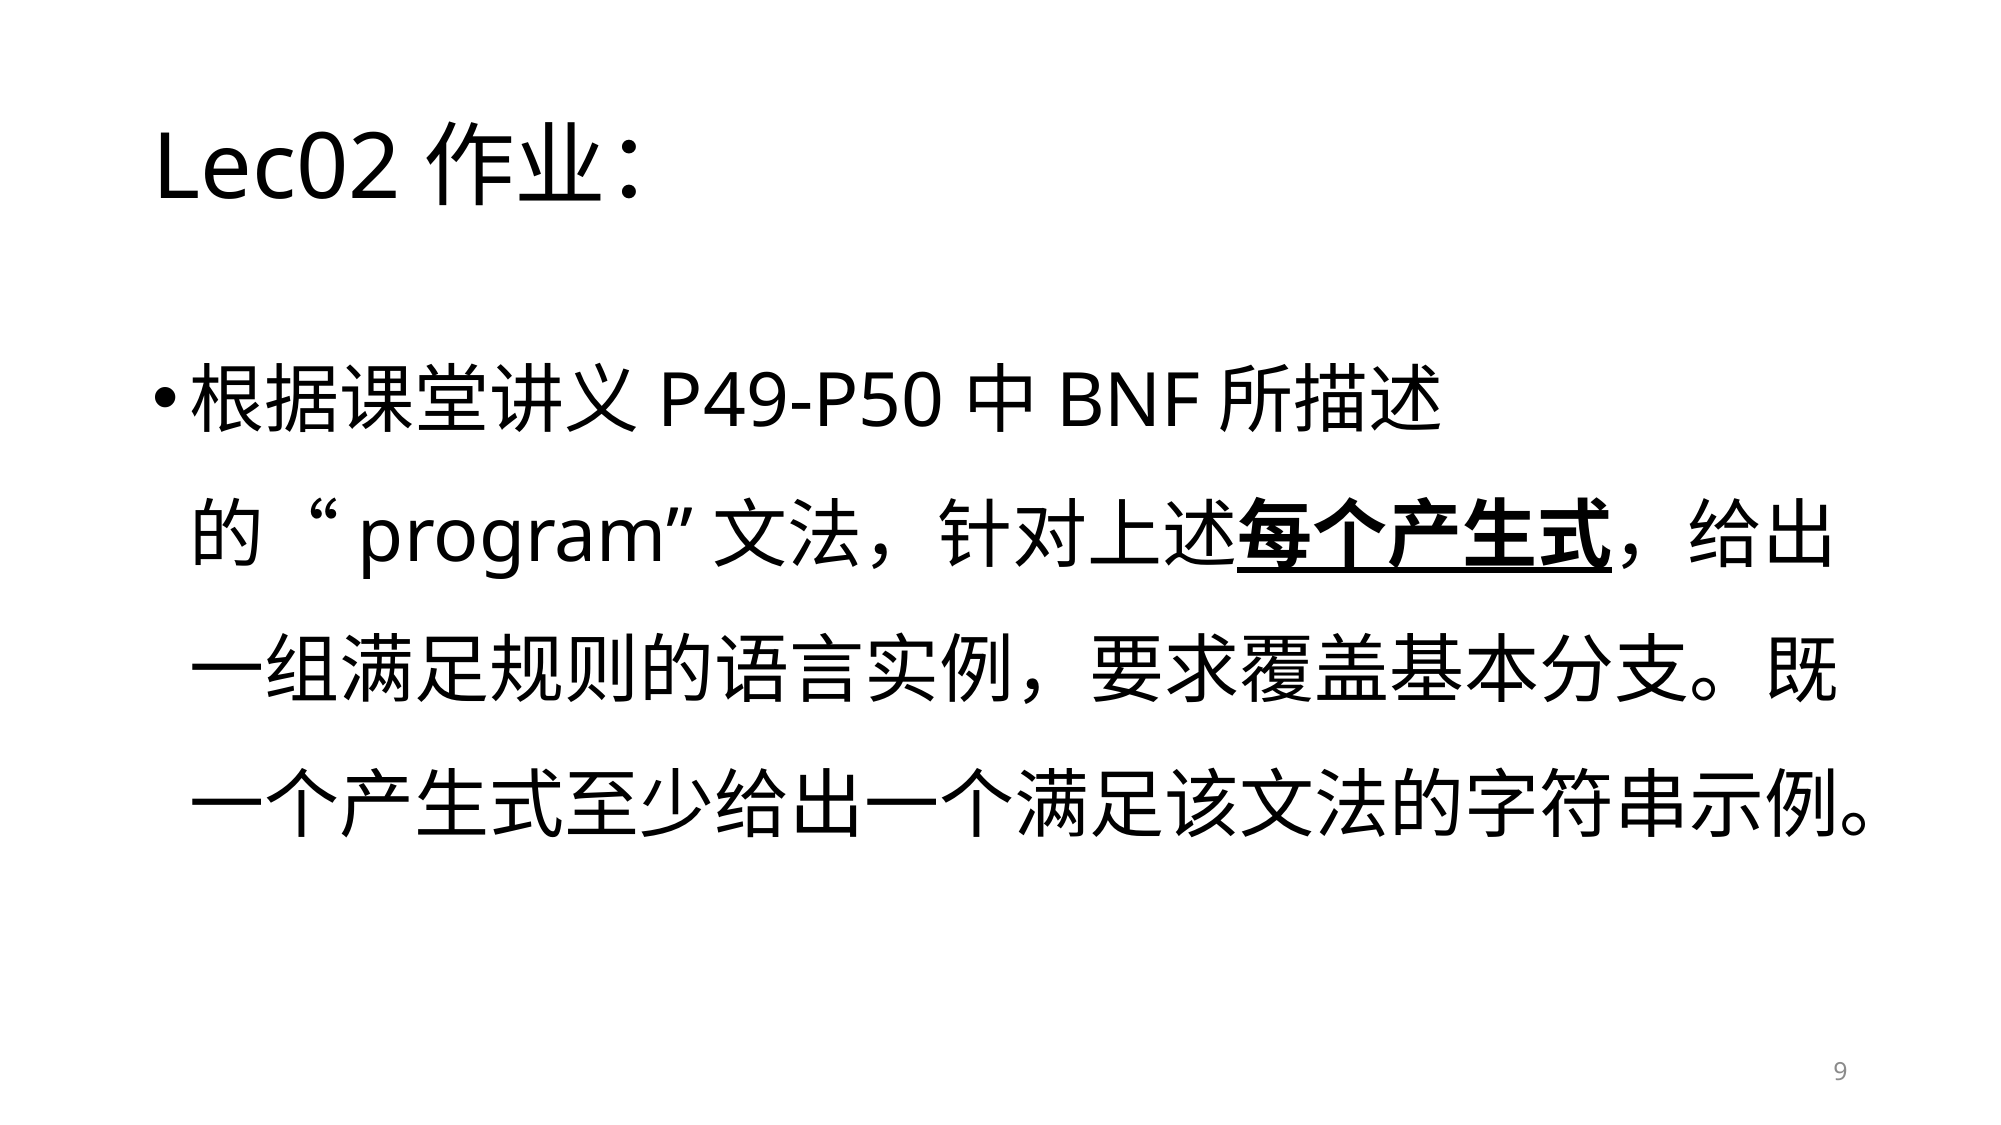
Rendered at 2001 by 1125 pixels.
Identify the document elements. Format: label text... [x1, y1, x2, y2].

title Lec02作业： [137, 59, 1863, 278]
list 根据课堂讲义P49-P50中BNF所描述的“program”文法，针对上述每个产生式，给出一组满足规则的语言实例，要求覆盖基本分支。既一个产生式至少给出一个满足该文法的字符串示例。 [137, 299, 1863, 1014]
slide_number 9 [1412, 1042, 1863, 1103]
